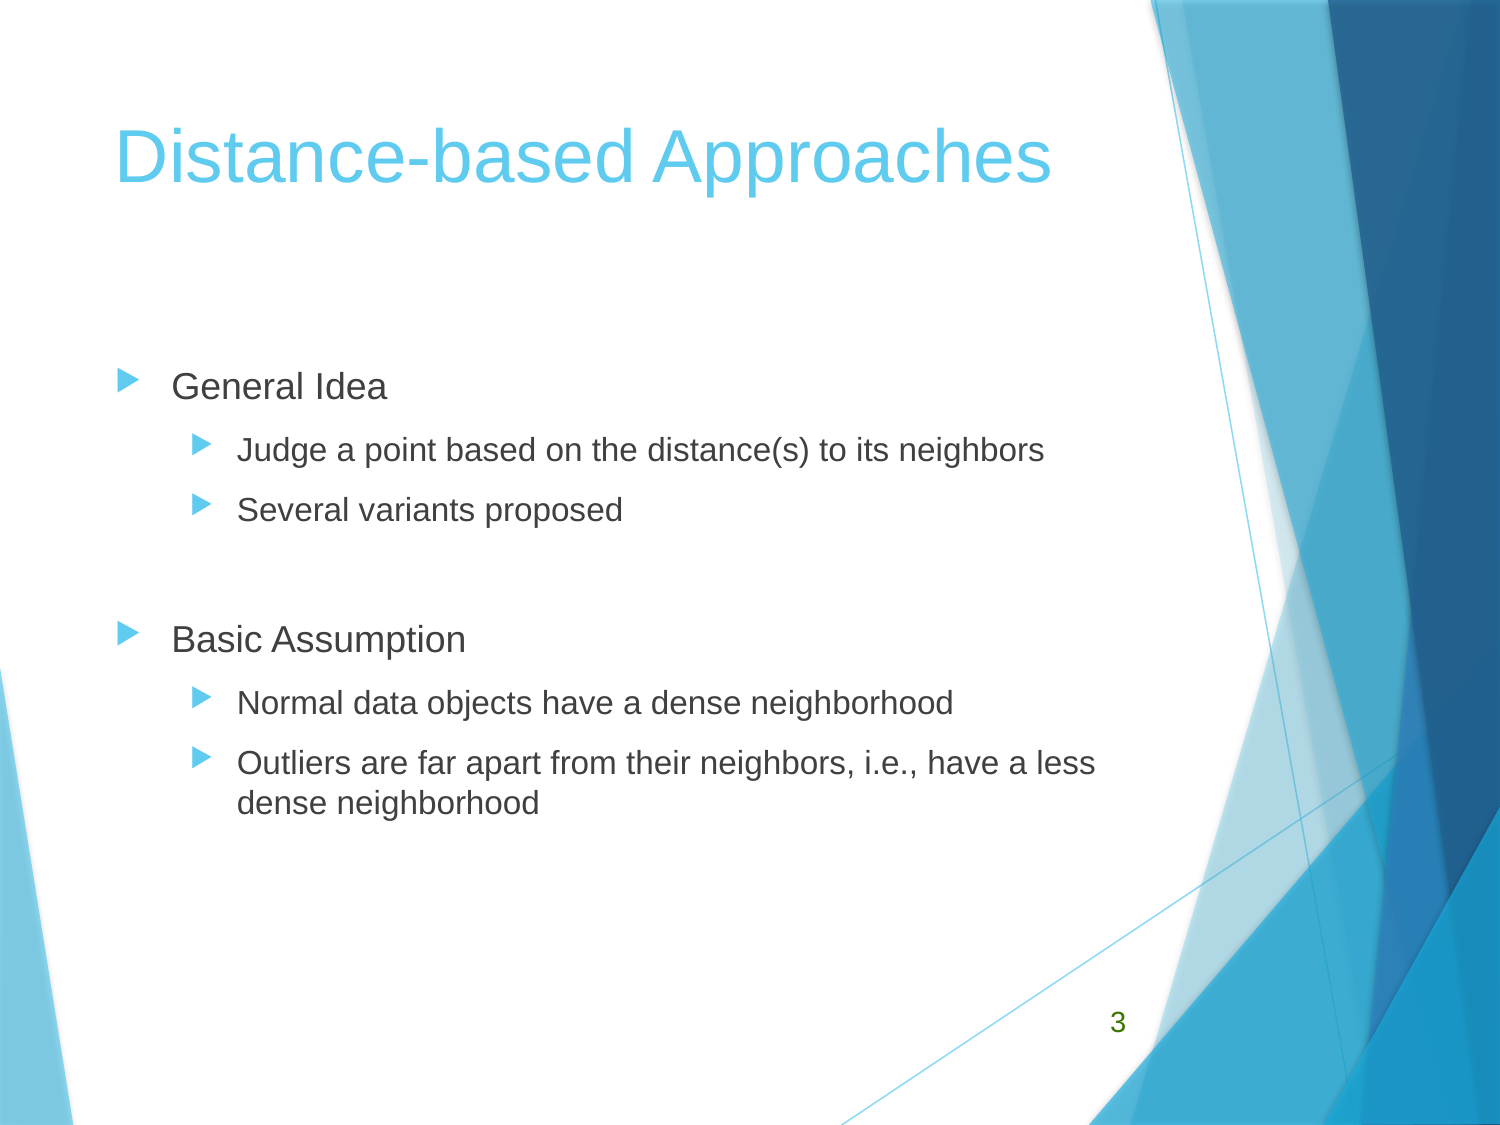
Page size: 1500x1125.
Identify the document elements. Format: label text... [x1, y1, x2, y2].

slide_number 3 [1057, 991, 1142, 1051]
title Distance-based Approaches [99, 99, 1142, 317]
list General Idea Judge a point based on the distance(s) to its neighbors Several variants proposed Basic Assumption Normal data objects have a dense neighborhood Outliers are far apart from their neighbors, i.e., have a less dense neighborhood [99, 354, 1142, 992]
